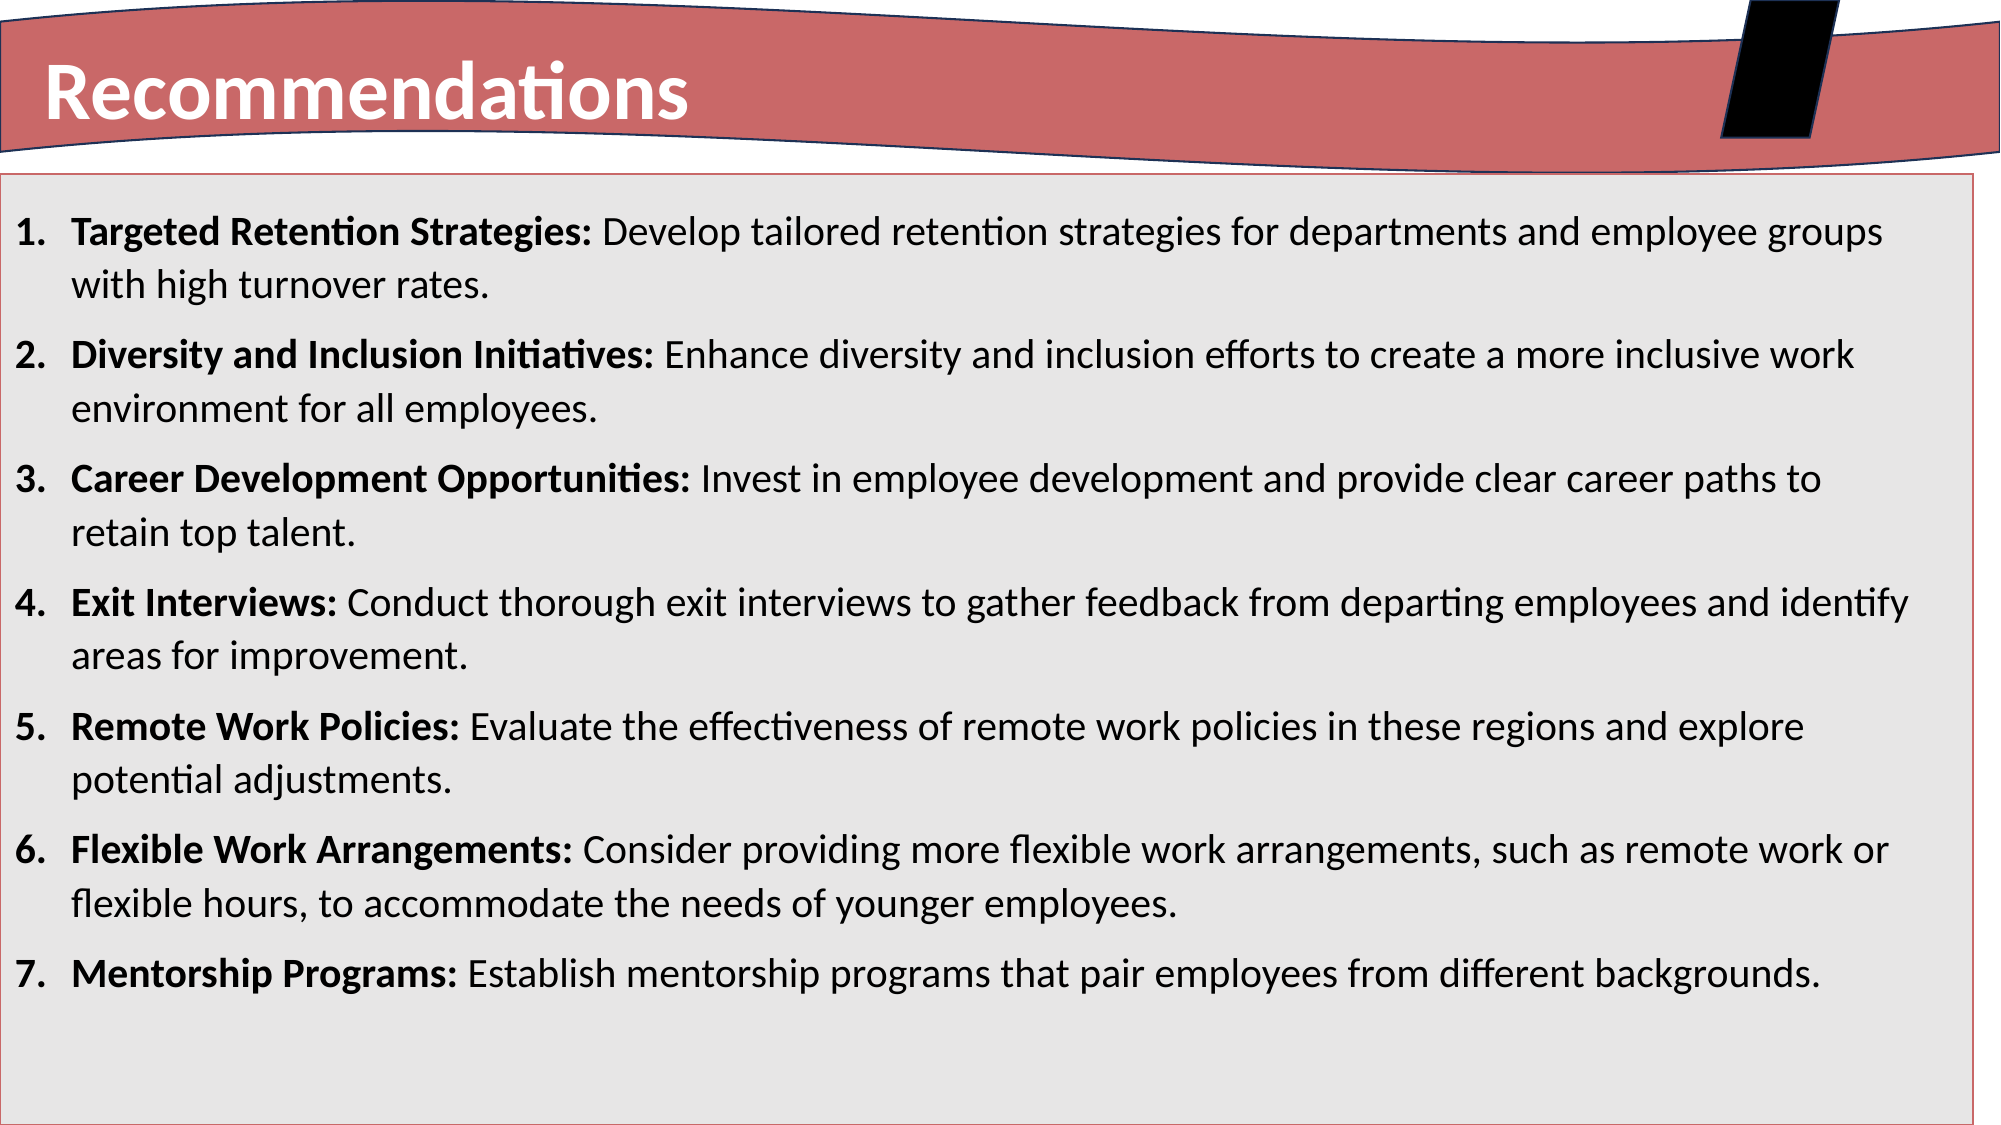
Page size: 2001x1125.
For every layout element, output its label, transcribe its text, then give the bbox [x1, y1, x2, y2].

text_box [0, 0, 1139, 153]
text_box [1719, 0, 1841, 139]
text_box [0, 173, 1974, 1125]
text_box Targeted Retention Strategies: Develop tailored retention strategies for departments and employee groups with high turnover rates. Diversity and Inclusion Initiatives: Enhance diversity and inclusion efforts to create a more inclusive work environment for all employees. Career Development Opportunities: Invest in employee development and provide clear career paths to retain top talent. Exit Interviews: Conduct thorough exit interviews to gather feedback from departing employees and identify areas for improvement. Remote Work Policies: Evaluate the effectiveness of remote work policies in these regions and explore potential adjustments. Flexible Work Arrangements: Consider providing more flexible work arrangements, such as remote work or flexible hours, to accommodate the needs of younger employees. Mentorship Programs: Establish mentorship programs that pair employees from different backgrounds. [0, 192, 1937, 1003]
text_box [831, 20, 2000, 173]
text_box Recommendations [30, 28, 1634, 144]
